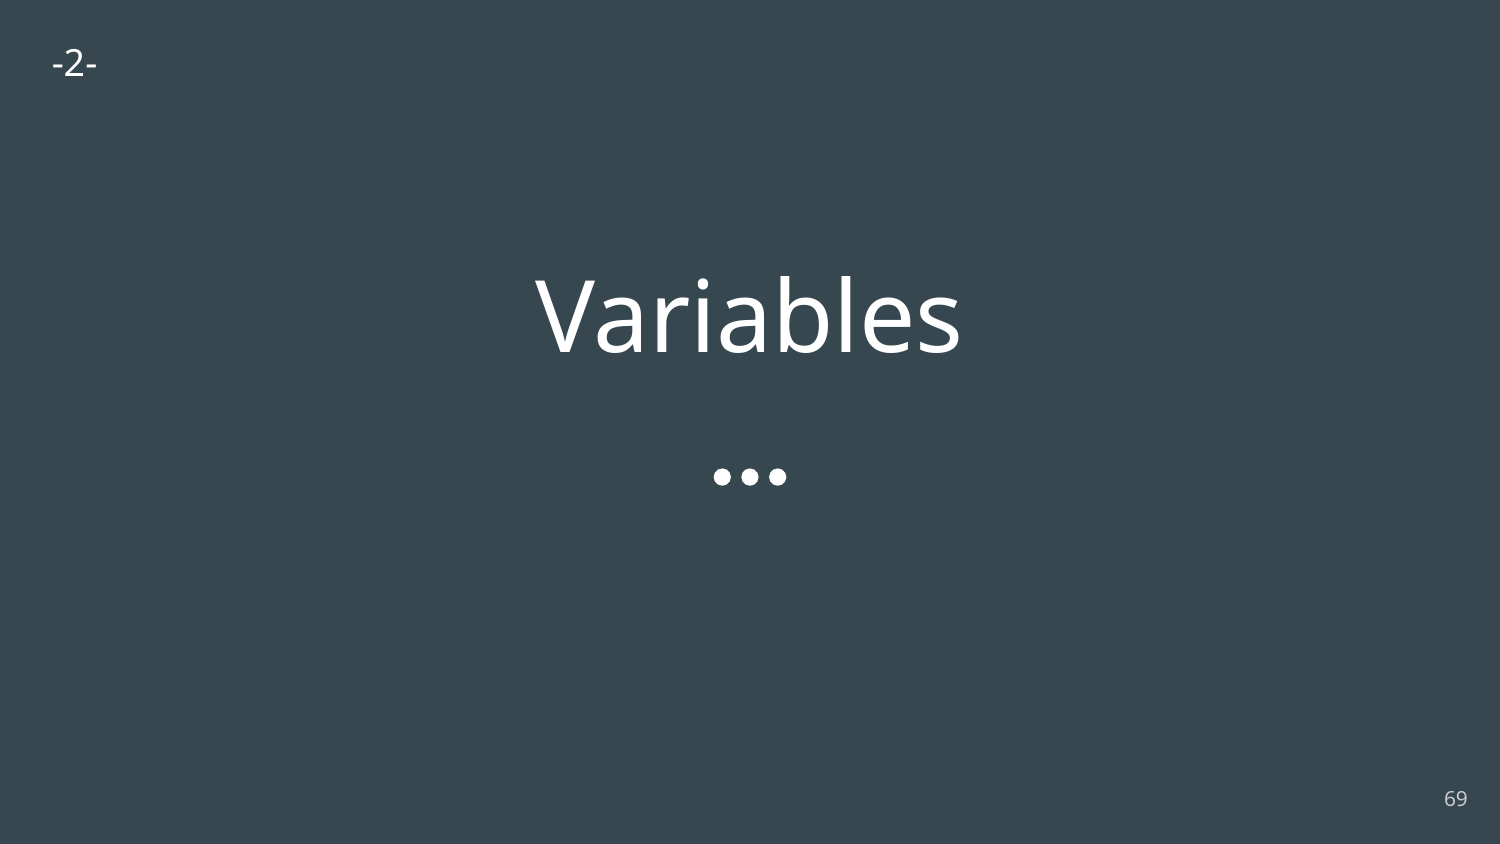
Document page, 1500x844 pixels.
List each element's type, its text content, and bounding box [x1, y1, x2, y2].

slide_number ‹#› [1392, 767, 1483, 833]
text_box -2- [36, 24, 114, 63]
title Variables [110, 103, 1390, 388]
